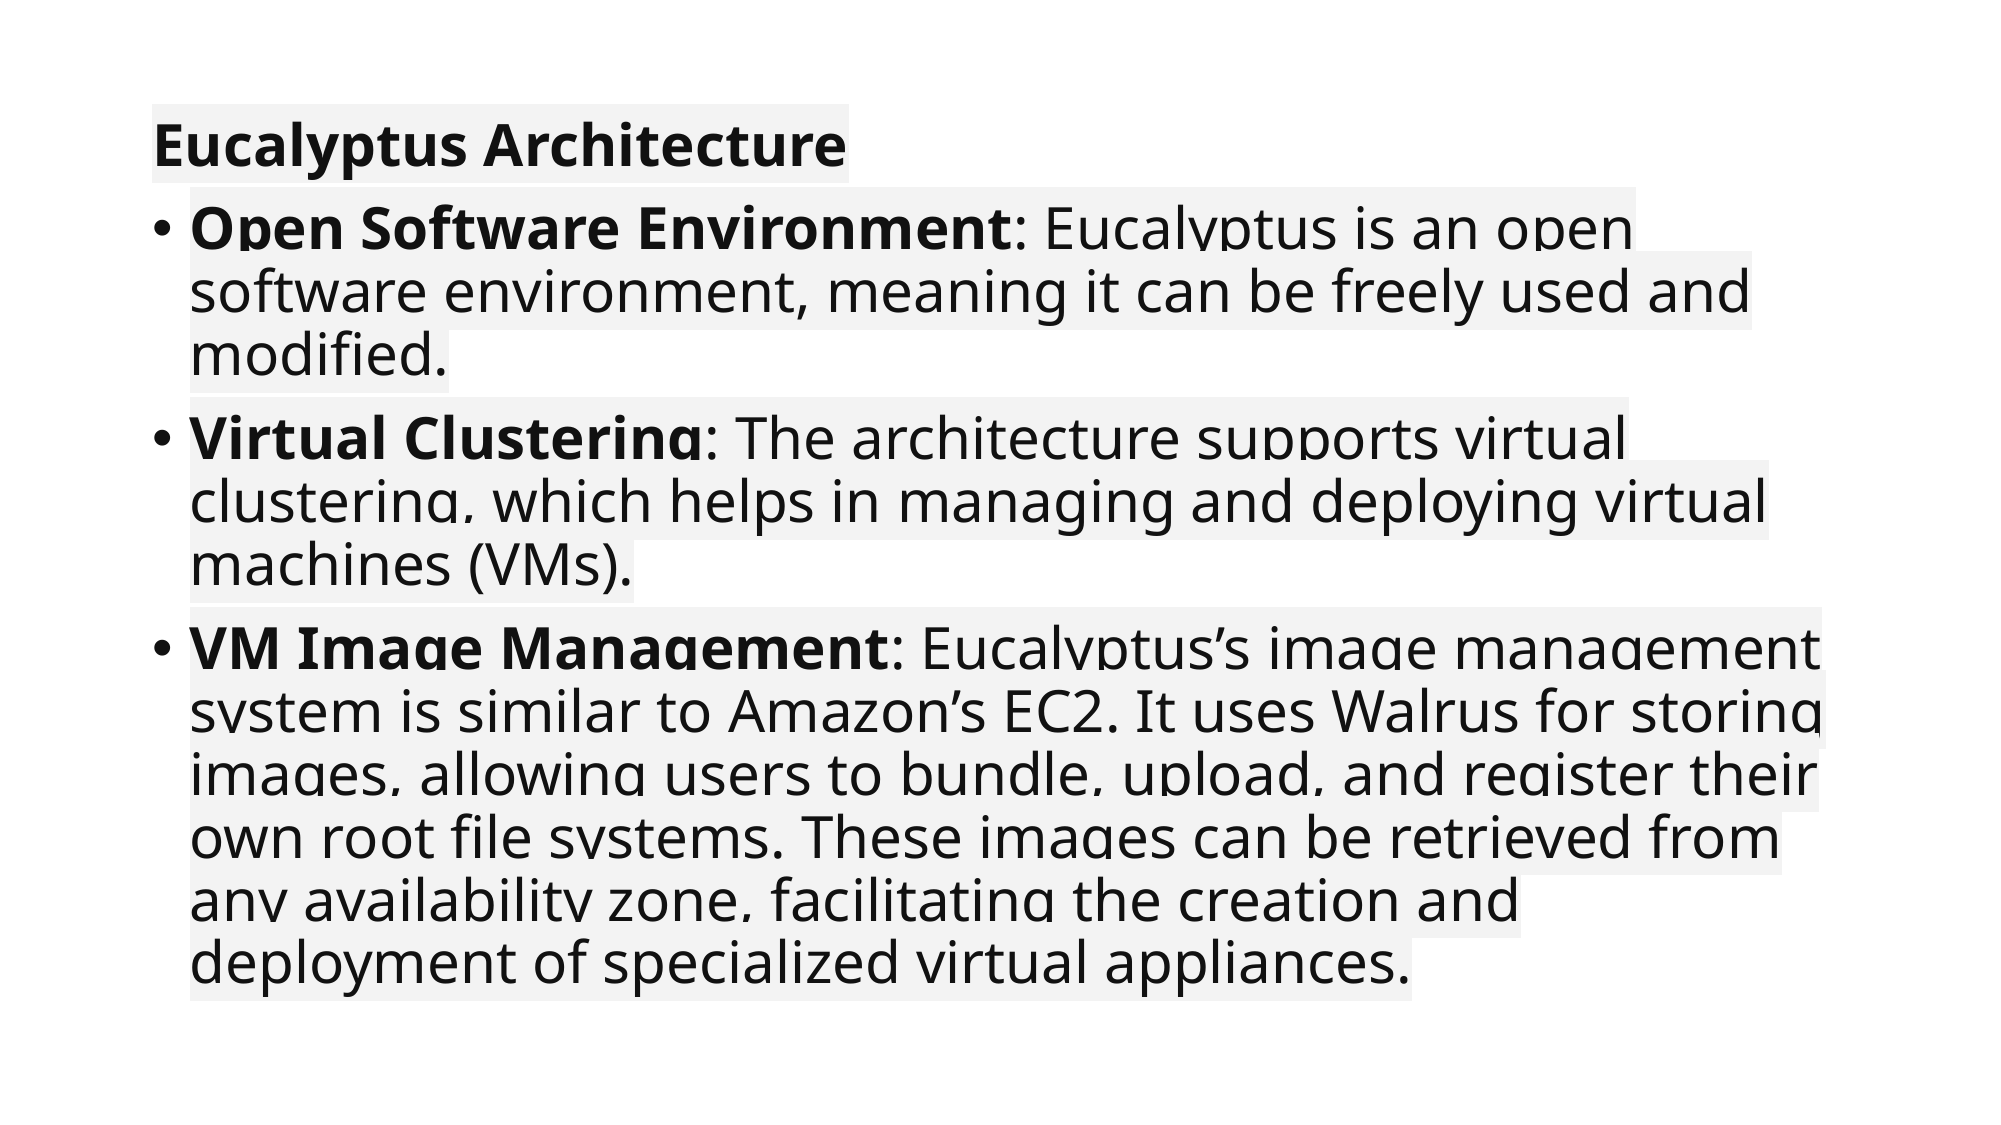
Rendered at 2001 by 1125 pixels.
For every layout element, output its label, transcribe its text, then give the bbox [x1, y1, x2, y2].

list Eucalyptus Architecture Open Software Environment: Eucalyptus is an open software environment, meaning it can be freely used and modified. Virtual Clustering: The architecture supports virtual clustering, which helps in managing and deploying virtual machines (VMs). VM Image Management: Eucalyptus’s image management system is similar to Amazon’s EC2. It uses Walrus for storing images, allowing users to bundle, upload, and register their own root file systems. These images can be retrieved from any availability zone, facilitating the creation and deployment of specialized virtual appliances. [137, 108, 1863, 1014]
